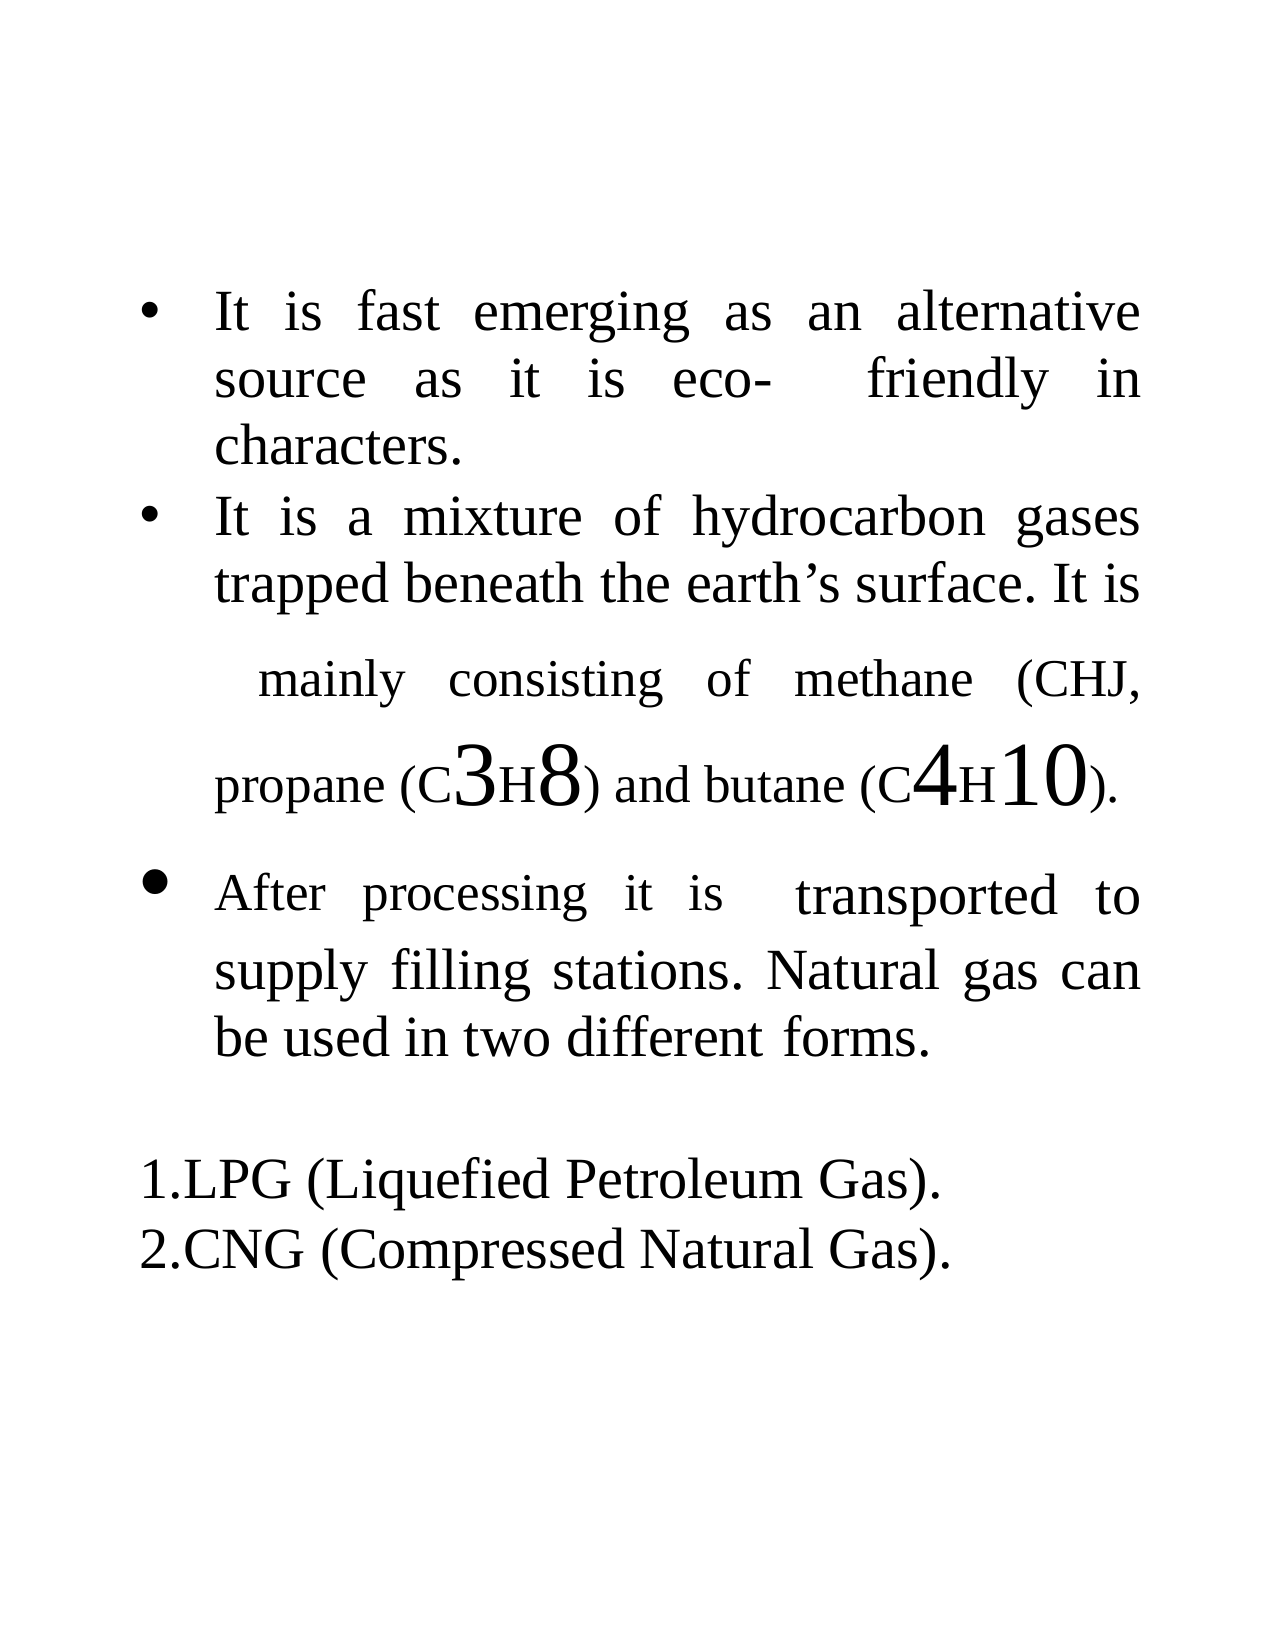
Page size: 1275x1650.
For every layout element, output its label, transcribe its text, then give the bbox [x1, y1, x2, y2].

text_box It is fast emerging as an alternative source as it is eco- friendly in characters. It is a mixture of hydrocarbon gases trapped beneath the earth’s surface. It is mainly consisting of methane (CHJ, propane (C3H8) and butane (C4H10). After processing it is transported to supply filling stations. Natural gas can be used in two different forms. LPG (Liquefied Petroleum Gas). CNG (Compressed Natural Gas). [137, 130, 1143, 1381]
